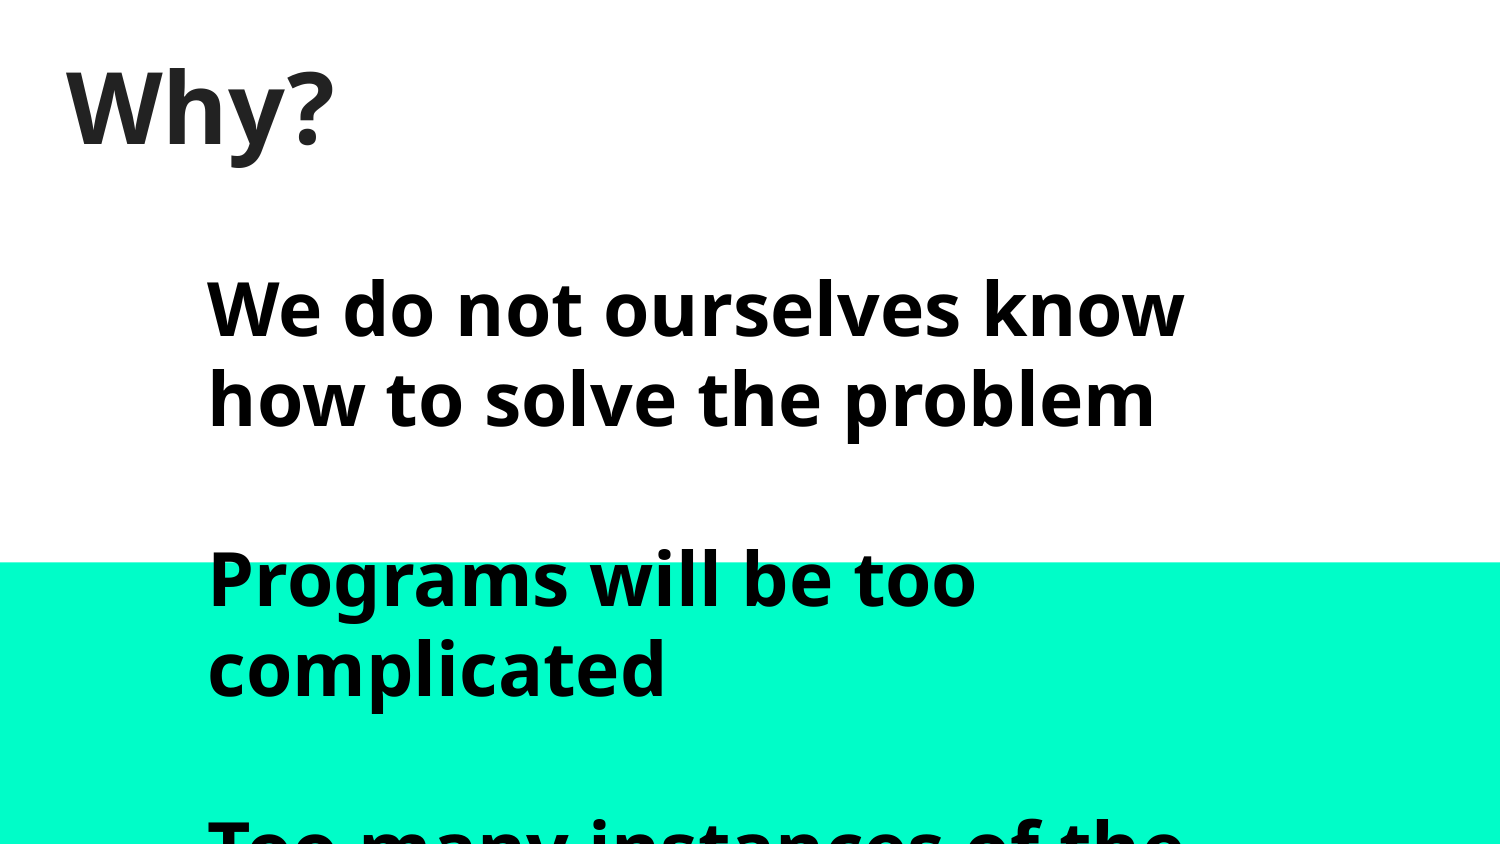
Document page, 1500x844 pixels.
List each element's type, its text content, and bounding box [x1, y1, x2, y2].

title Why? [51, 64, 1449, 146]
text_box We do not ourselves know how to solve the problem Programs will be too complicated Too many instances of the program needed [192, 246, 1356, 670]
